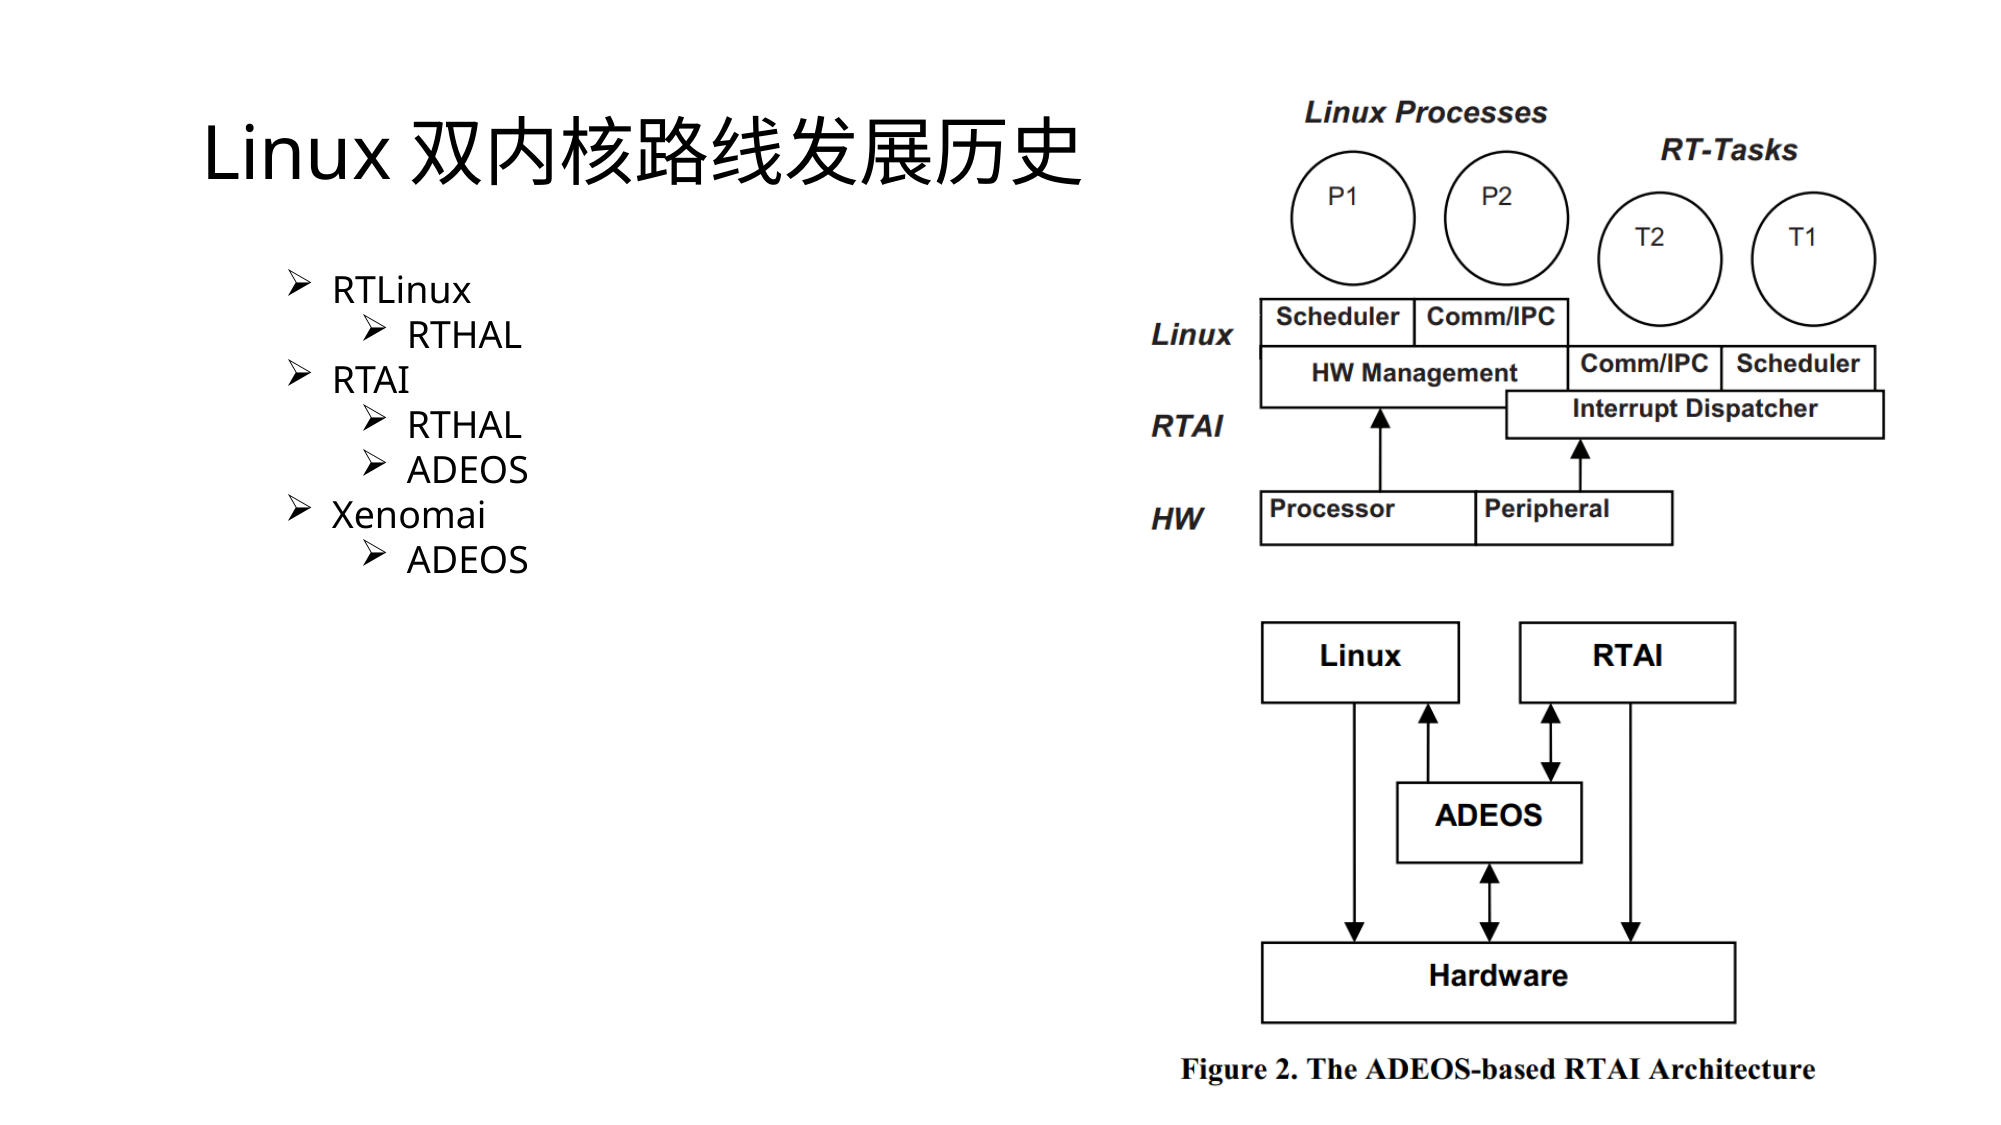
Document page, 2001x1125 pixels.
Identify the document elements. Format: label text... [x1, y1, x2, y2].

text_box RTLinux RTHAL RTAI RTHAL ADEOS Xenomai ADEOS [270, 258, 869, 588]
picture [1108, 59, 1930, 563]
picture [1094, 597, 1891, 1104]
text_box Linux双内核路线发展历史 [186, 97, 1108, 202]
